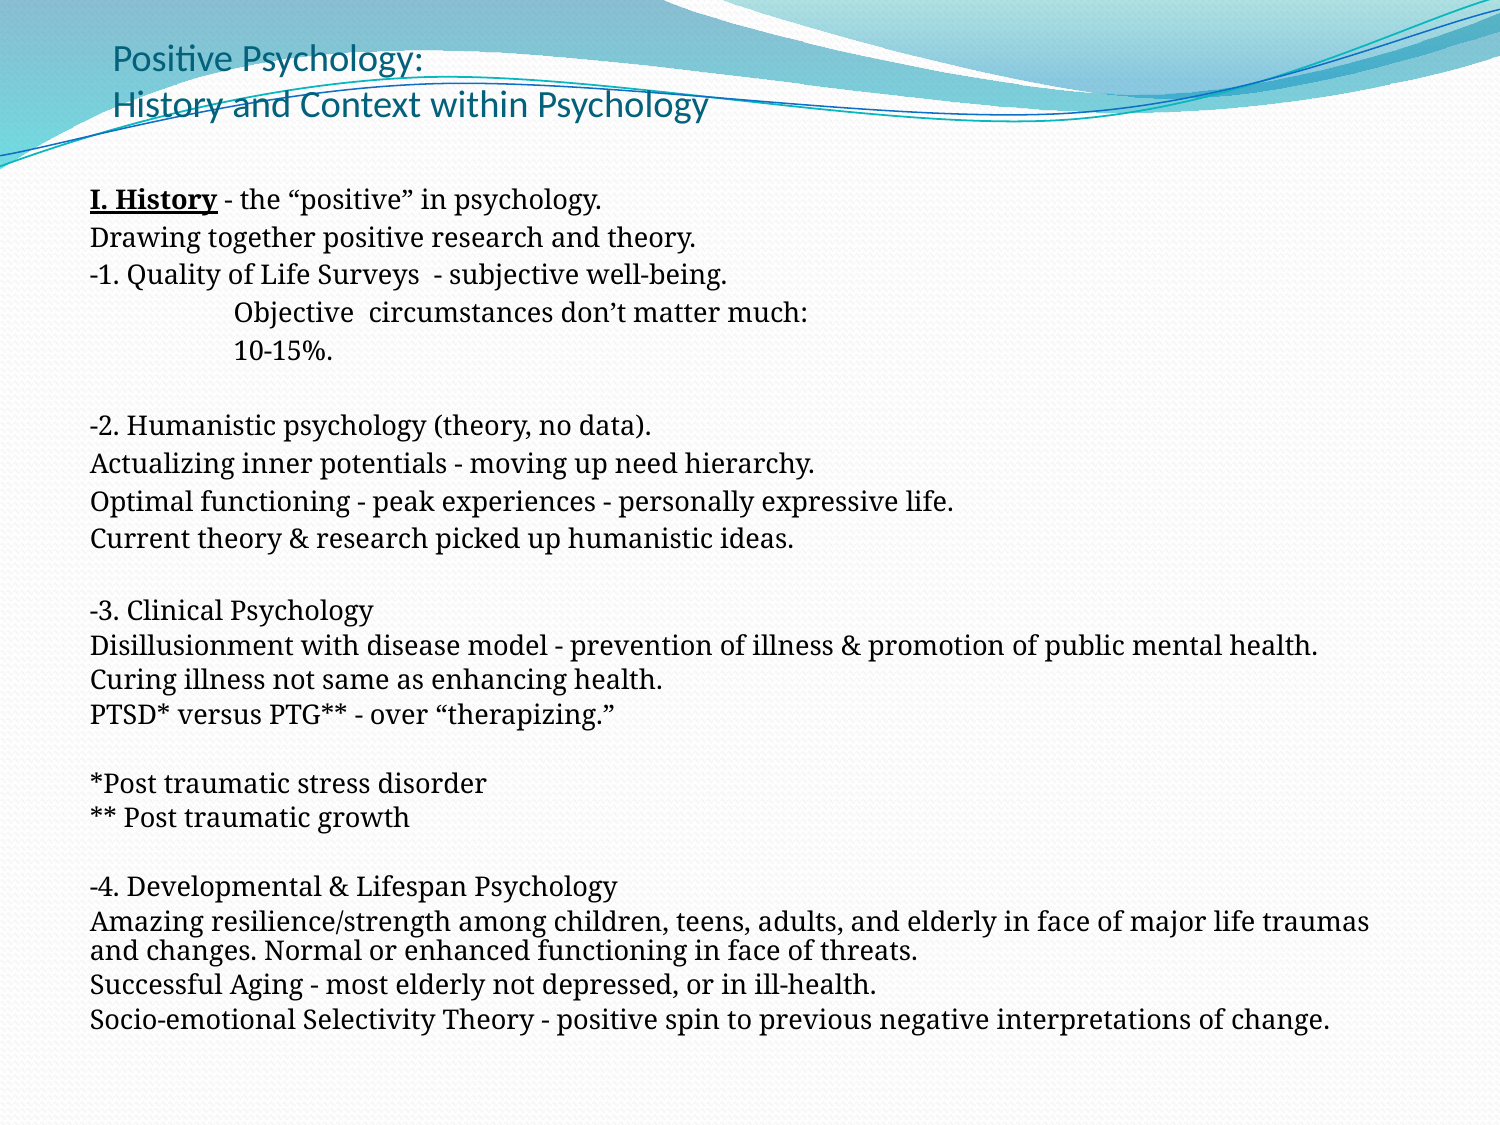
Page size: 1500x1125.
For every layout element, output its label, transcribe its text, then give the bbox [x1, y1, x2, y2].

title Positive Psychology: History and Context within Psychology [112, 24, 1388, 125]
list I. History - the “positive” in psychology. Drawing together positive research and theory. -1. Quality of Life Surveys - subjective well-being. Objective circumstances don’t matter much: 10-15%. -2. Humanistic psychology (theory, no data). Actualizing inner potentials - moving up need hierarchy. Optimal functioning - peak experiences - personally expressive life. Current theory & research picked up humanistic ideas. -3. Clinical Psychology Disillusionment with disease model - prevention of illness & promotion of public mental health. Curing illness not same as enhancing health. PTSD* versus PTG** - over “therapizing.” *Post traumatic stress disorder ** Post traumatic growth -4. Developmental & Lifespan Psychology Amazing resilience/strength among children, teens, adults, and elderly in face of major life traumas and changes. Normal or enhanced functioning in face of threats. Successful Aging - most elderly not depressed, or in ill-health. Socio-emotional Selectivity Theory - positive spin to previous negative interpretations of change. [75, 174, 1388, 1100]
